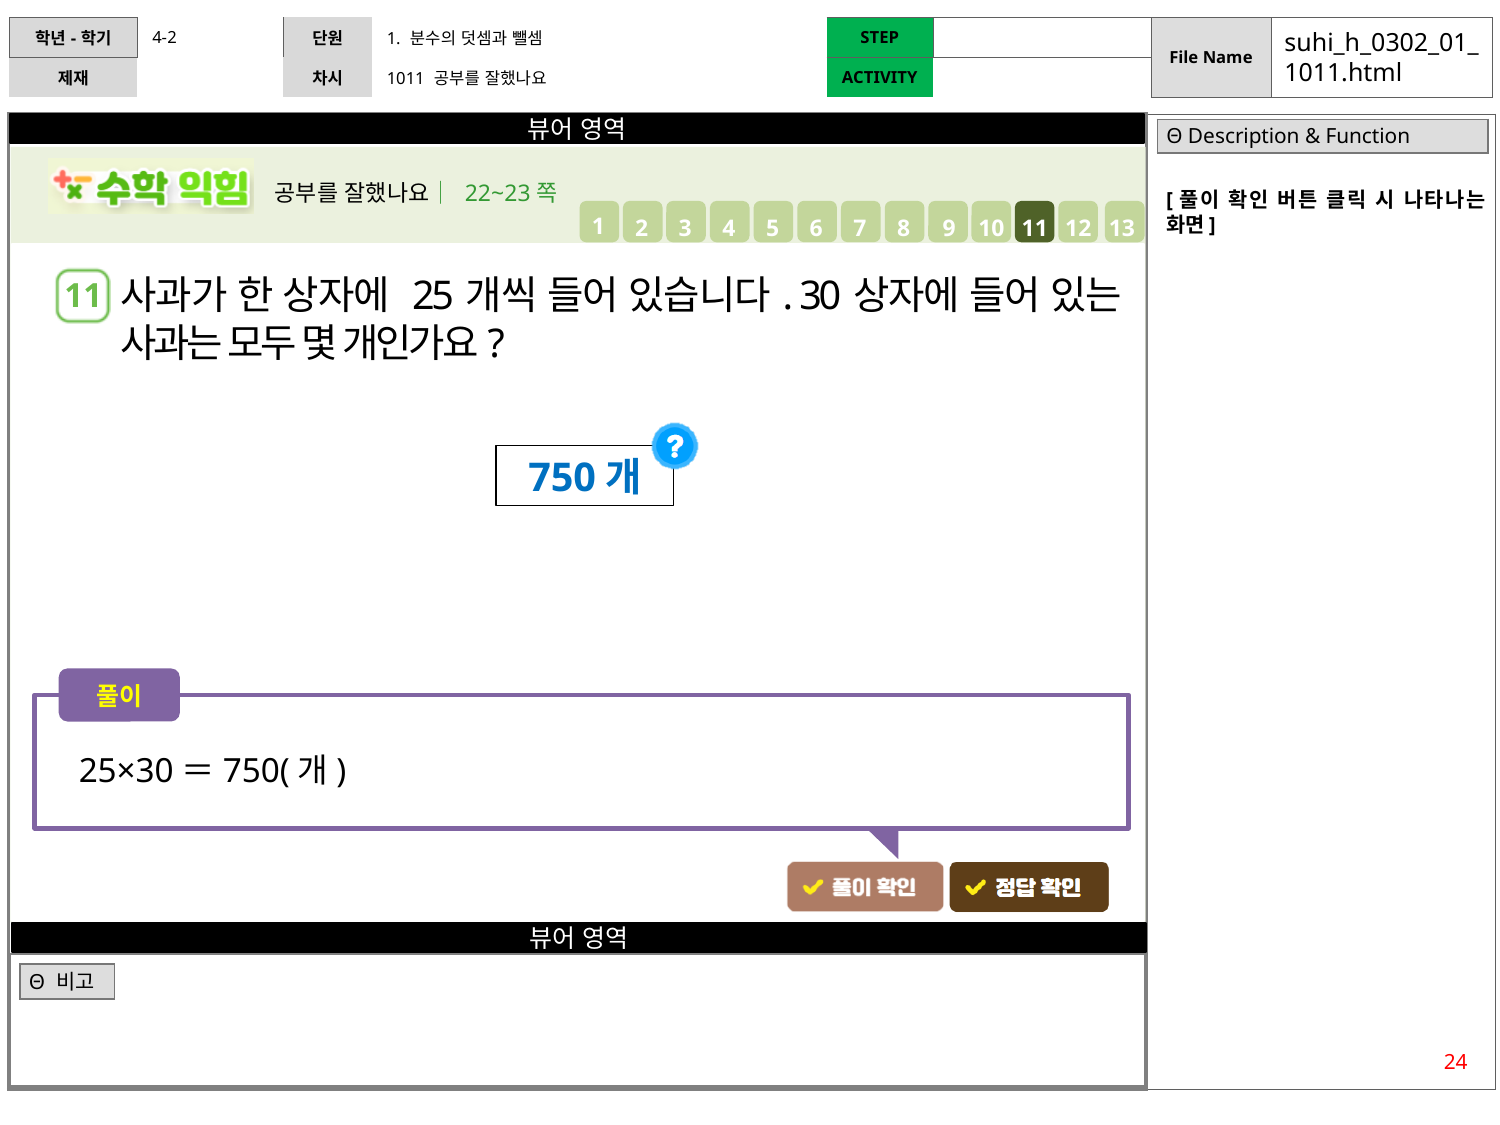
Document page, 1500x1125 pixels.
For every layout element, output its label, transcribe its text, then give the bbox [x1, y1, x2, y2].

picture [784, 860, 944, 913]
text_box 공부를 잘했나요│ 22~23쪽 [259, 171, 808, 214]
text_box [576, 190, 1152, 250]
text_box 사과가 한 상자에 25개씩 들어 있습니다. 30상자에 들어 있는 사과는 모두 몇 개인가요? [105, 263, 1134, 373]
picture [48, 158, 254, 214]
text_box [495, 417, 705, 506]
text_box suhi_h_0302_01_1011.html [1269, 19, 1495, 94]
table_header Θ Description & Function [1158, 120, 1487, 152]
picture [948, 860, 1111, 913]
text_box [풀이 확인 버튼 클릭 시 나타나는 화면] [1151, 179, 1500, 244]
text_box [34, 668, 1129, 860]
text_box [48, 265, 119, 327]
